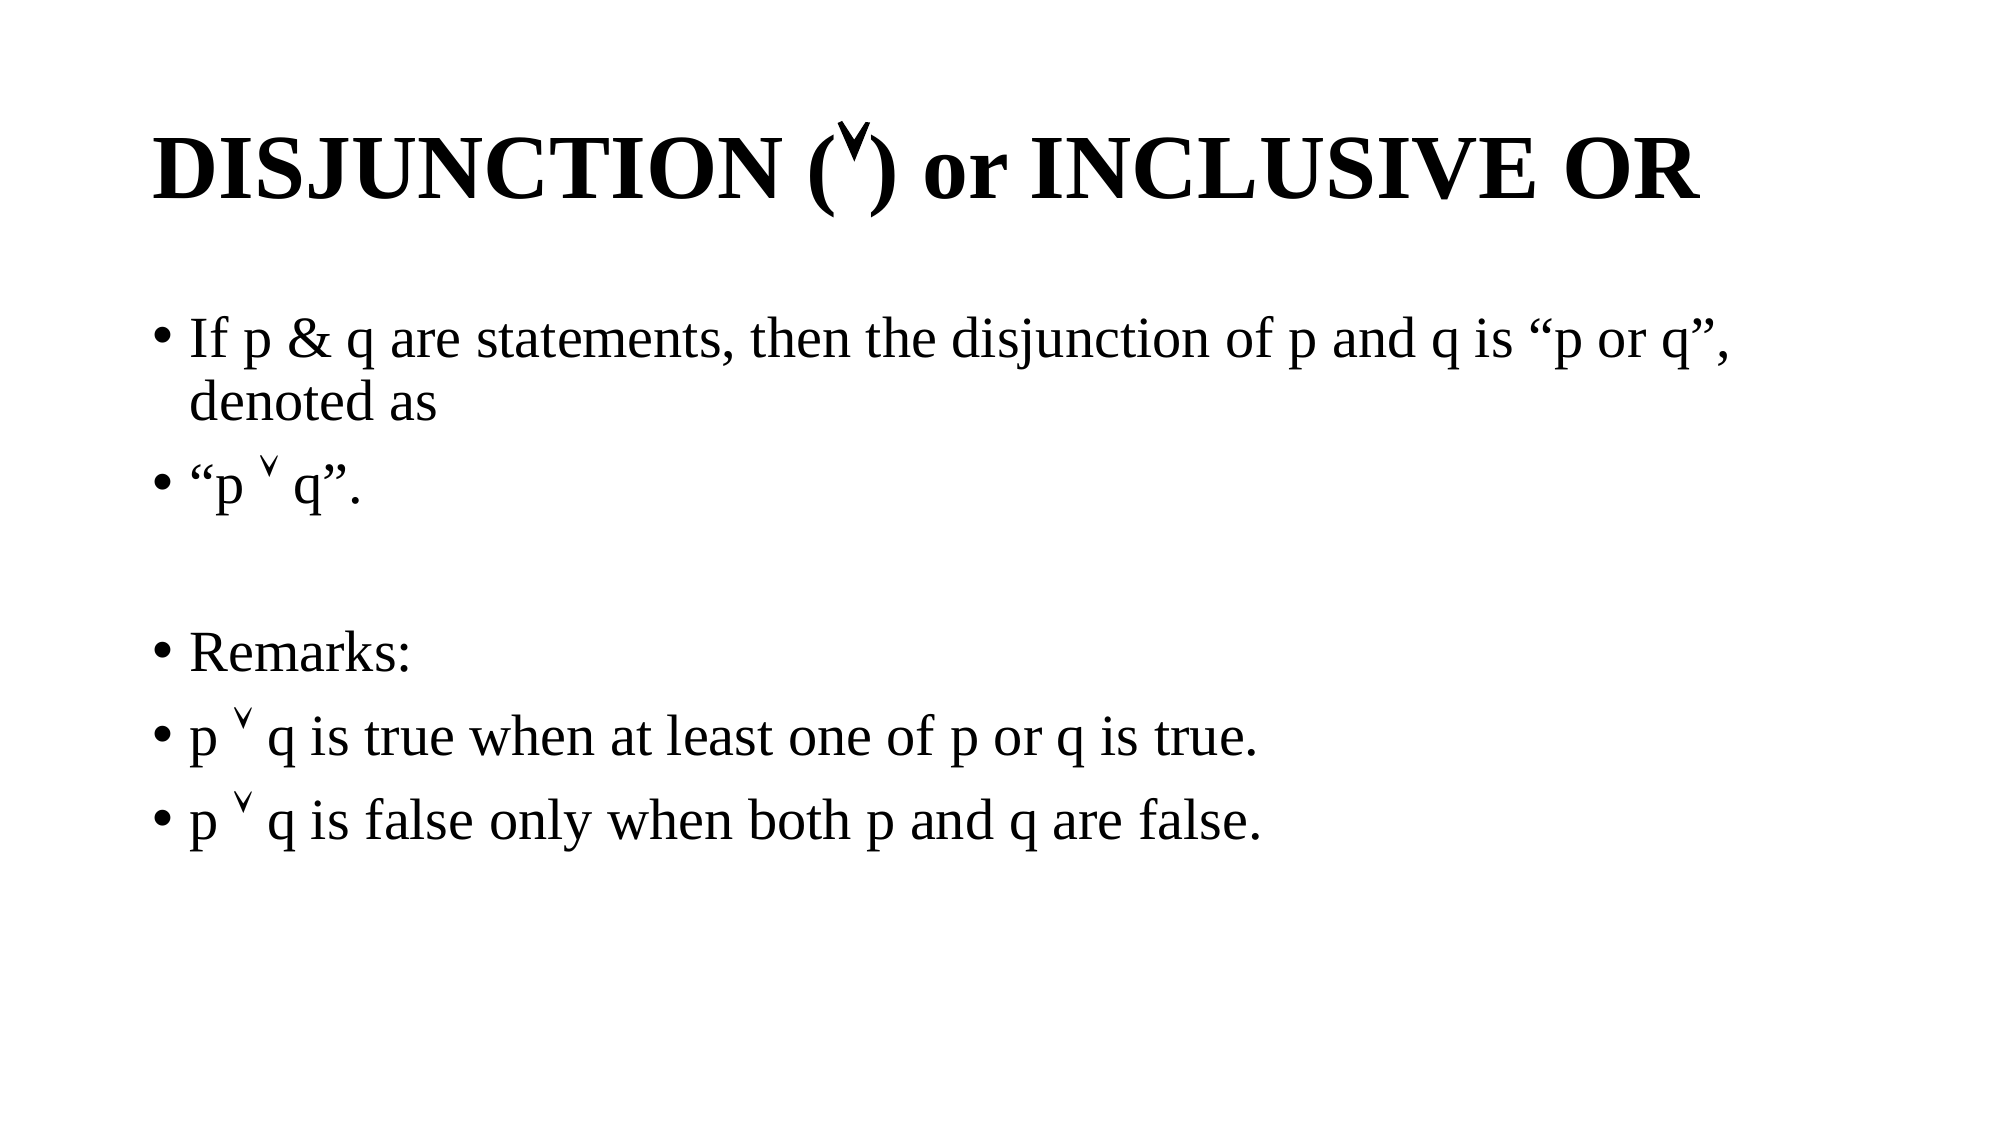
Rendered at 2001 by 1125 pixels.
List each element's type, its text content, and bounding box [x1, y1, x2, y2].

list If p & q are statements, then the disjunction of p and q is “p or q”, denoted as “p Ú q”. Remarks: p Ú q is true when at least one of p or q is true. p Ú q is false only when both p and q are false. [137, 299, 1863, 1014]
title DISJUNCTION (Ú) or INCLUSIVE OR [137, 59, 1863, 278]
